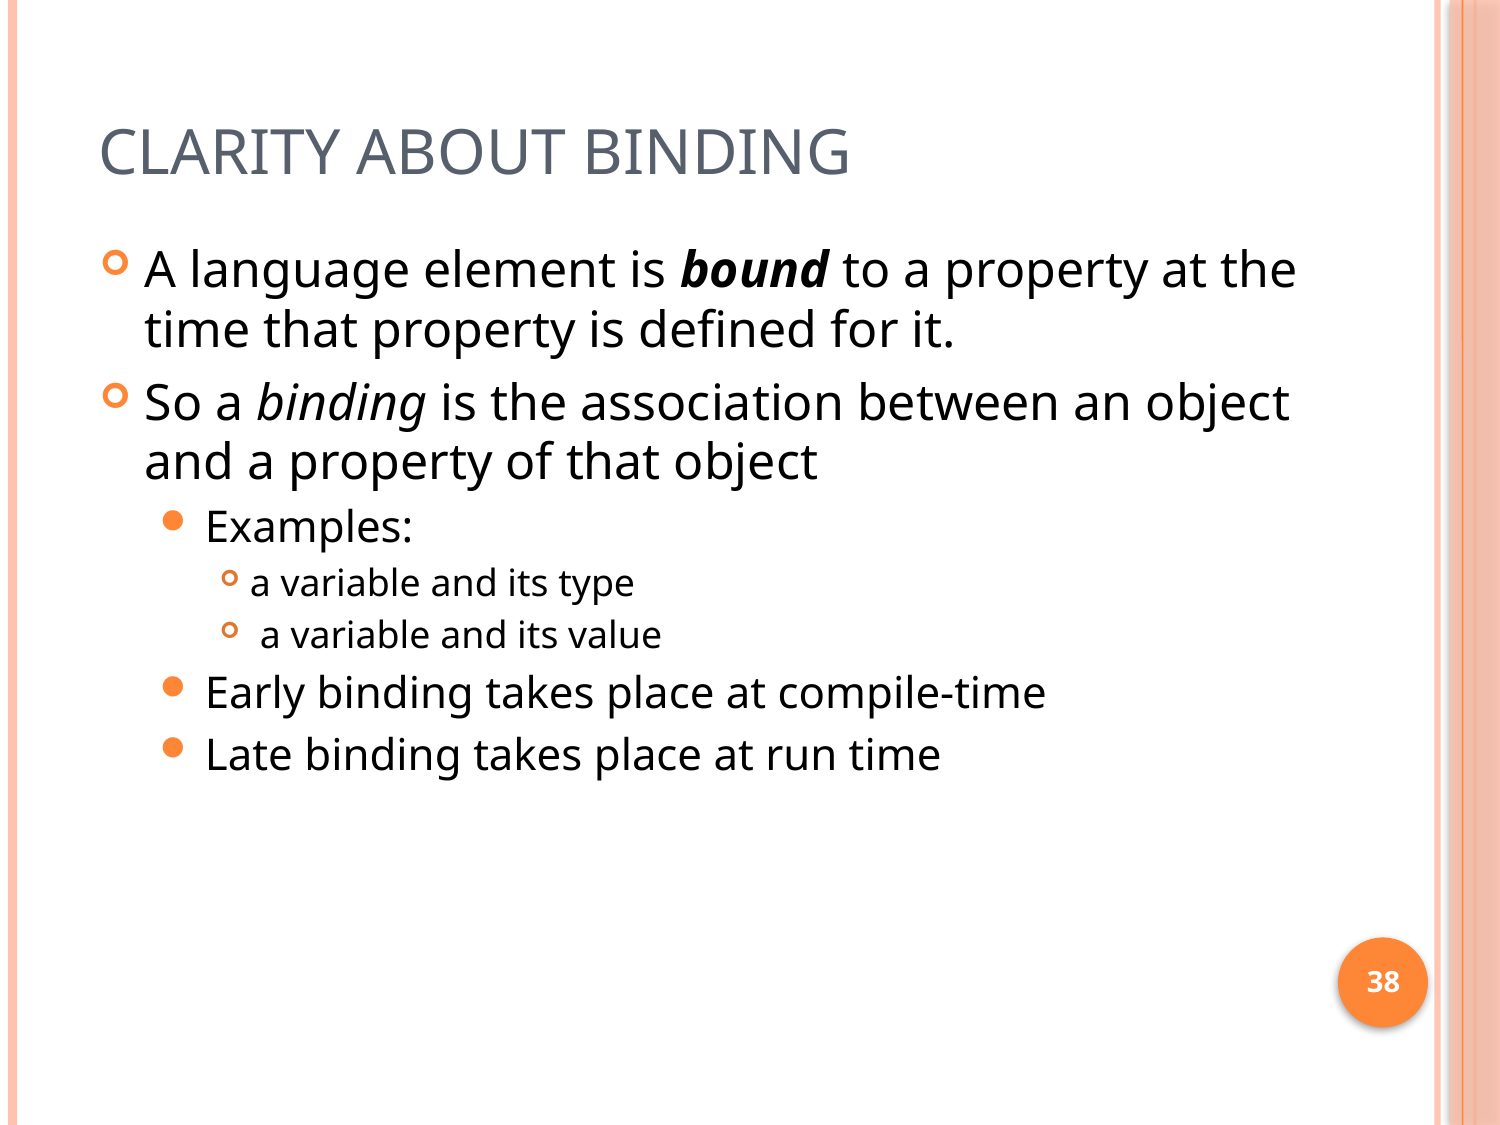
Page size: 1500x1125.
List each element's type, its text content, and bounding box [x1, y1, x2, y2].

slide_number 38 [1333, 940, 1434, 1027]
list A language element is bound to a property at the time that property is defined for it. So a binding is the association between an object and a property of that object Examples: a variable and its type a variable and its value Early binding takes place at compile-time Late binding takes place at run time [99, 237, 1364, 950]
title Clarity about Binding [98, 0, 1403, 188]
